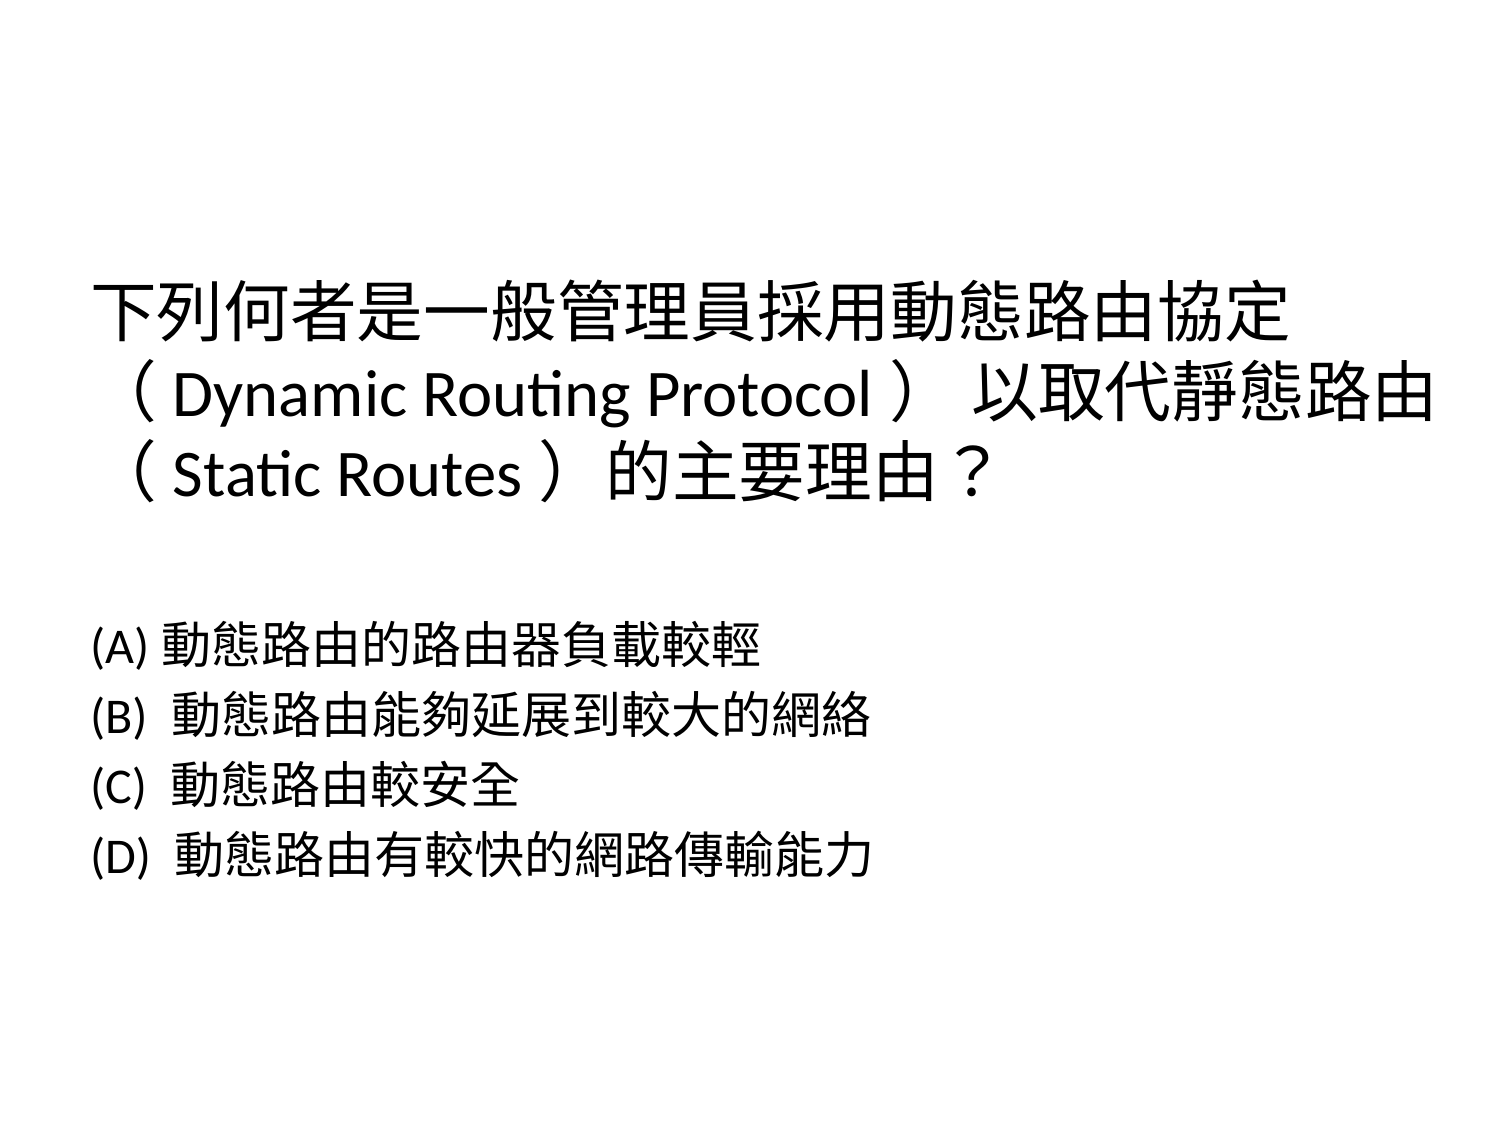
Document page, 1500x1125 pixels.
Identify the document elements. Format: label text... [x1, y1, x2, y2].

list 下列何者是一般管理員採用動態路由協定（Dynamic Routing Protocol） 以取代靜態路由（Static Routes）的主要理由？ (A)動態路由的路由器負載較輕 (B) 動態路由能夠延展到較大的網絡 (C) 動態路由較安全 (D) 動態路由有較快的網路傳輸能力 [75, 262, 1471, 965]
